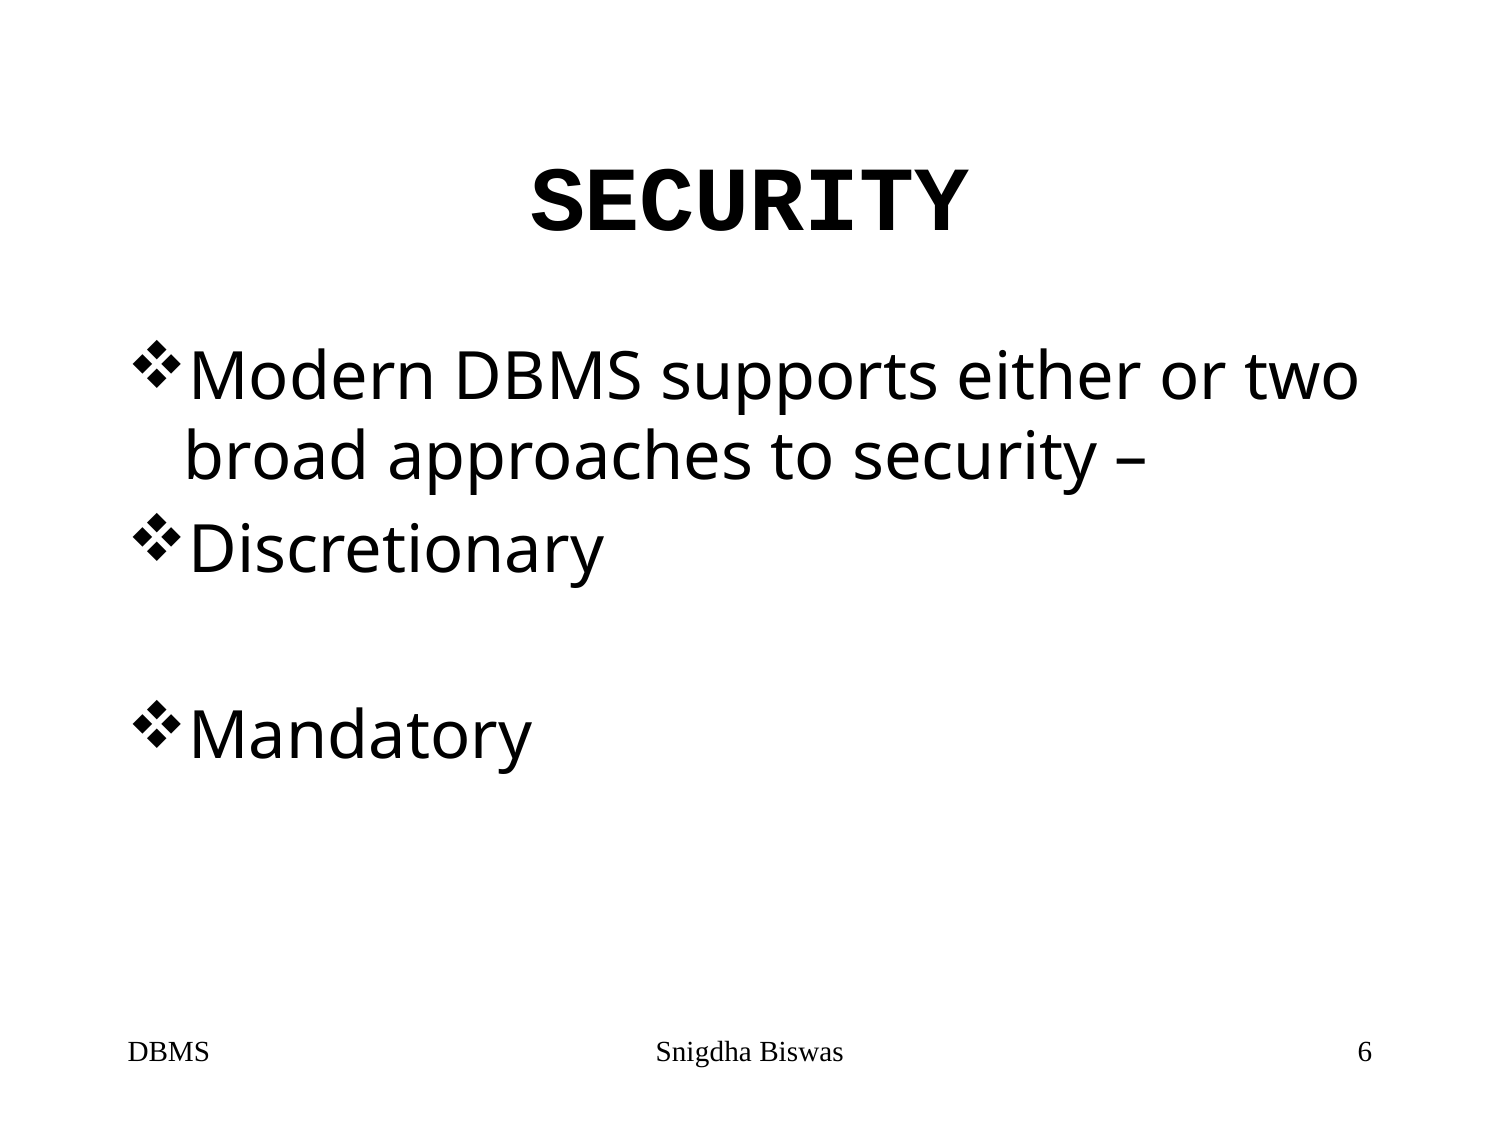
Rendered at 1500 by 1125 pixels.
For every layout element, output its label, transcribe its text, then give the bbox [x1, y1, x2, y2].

slide_number 6 [1074, 1024, 1388, 1101]
list Modern DBMS supports either or two broad approaches to security – Discretionary Mandatory [112, 324, 1388, 1001]
slide_number DBMS [112, 1024, 426, 1101]
footer Snigdha Biswas [512, 1024, 988, 1101]
title SECURITY [112, 99, 1388, 288]
